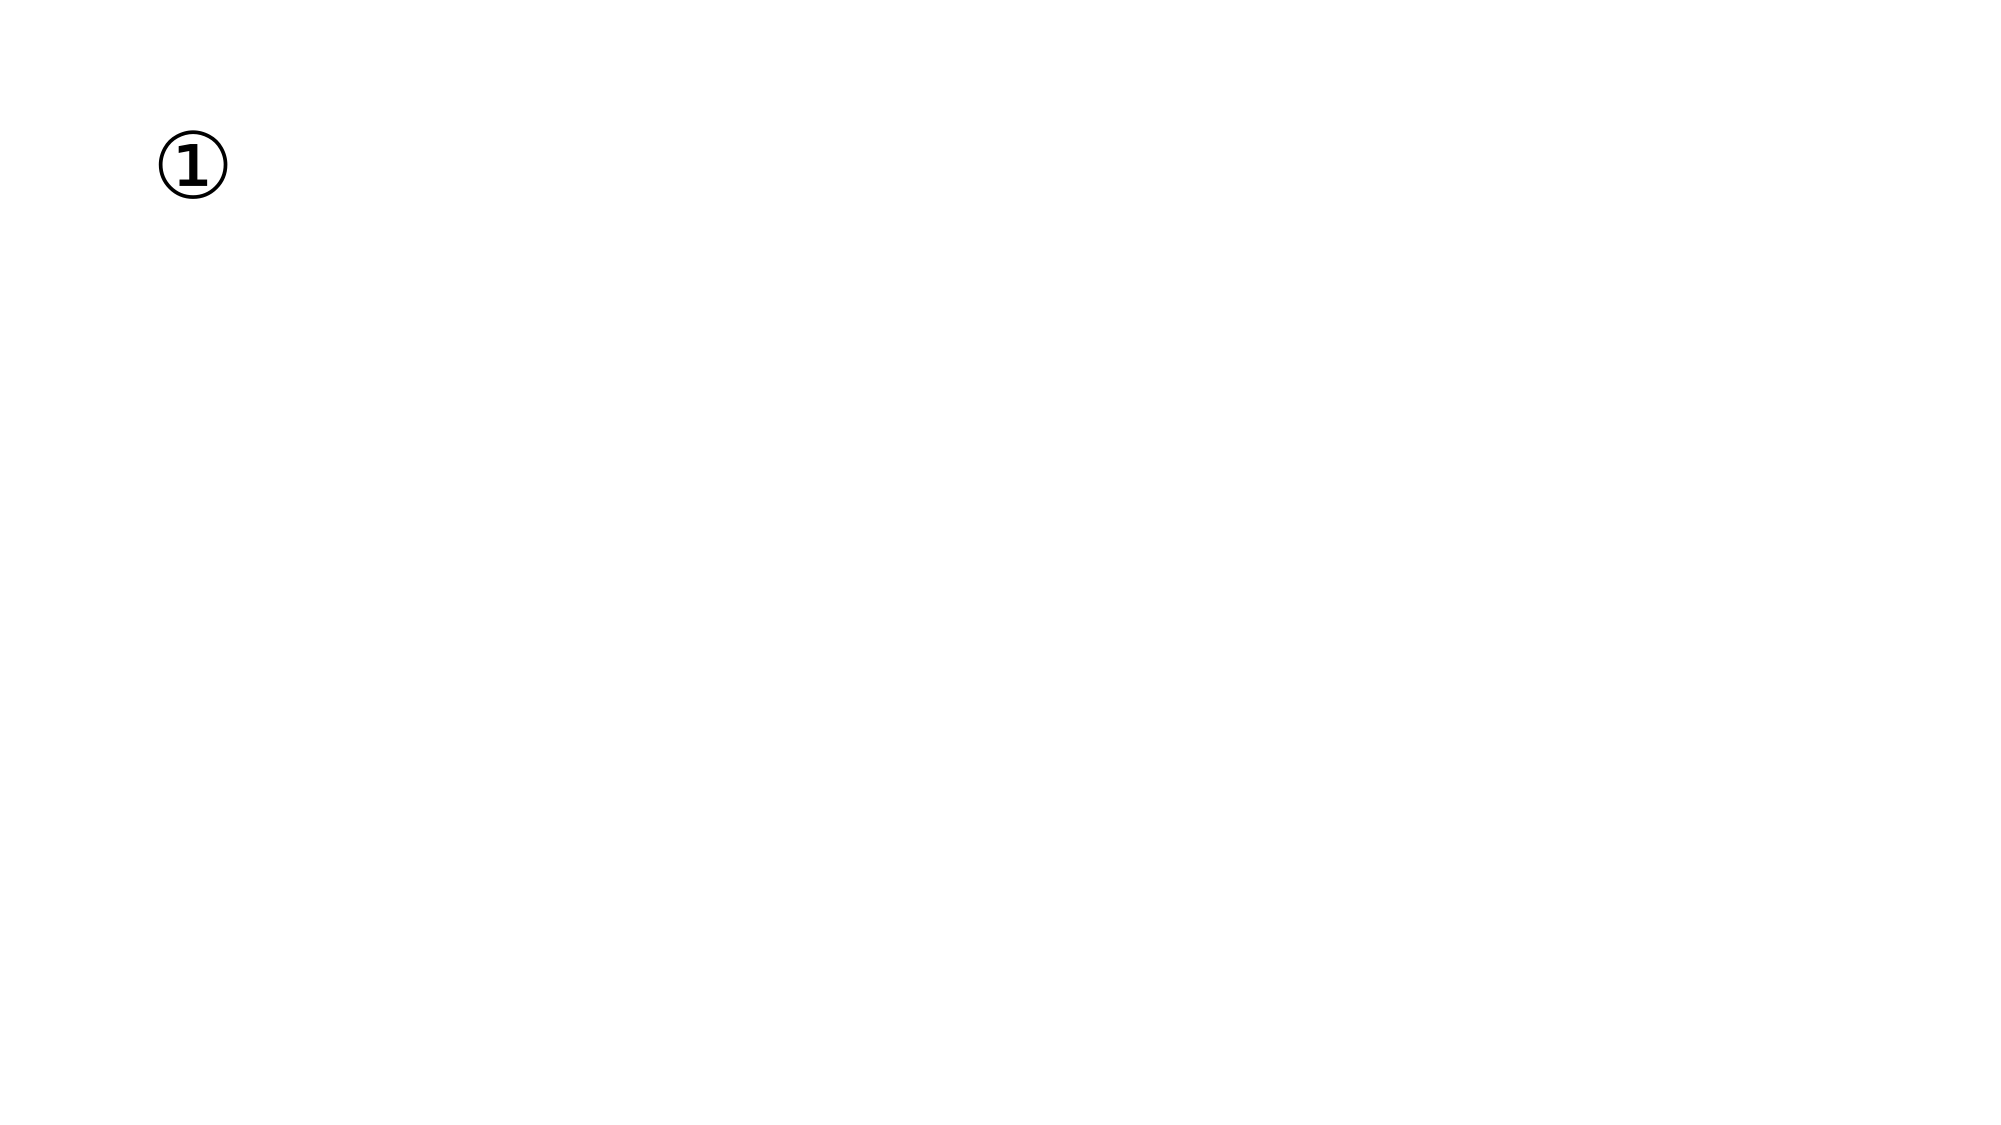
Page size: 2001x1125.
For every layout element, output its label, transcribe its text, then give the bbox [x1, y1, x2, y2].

title ① [137, 59, 1863, 278]
